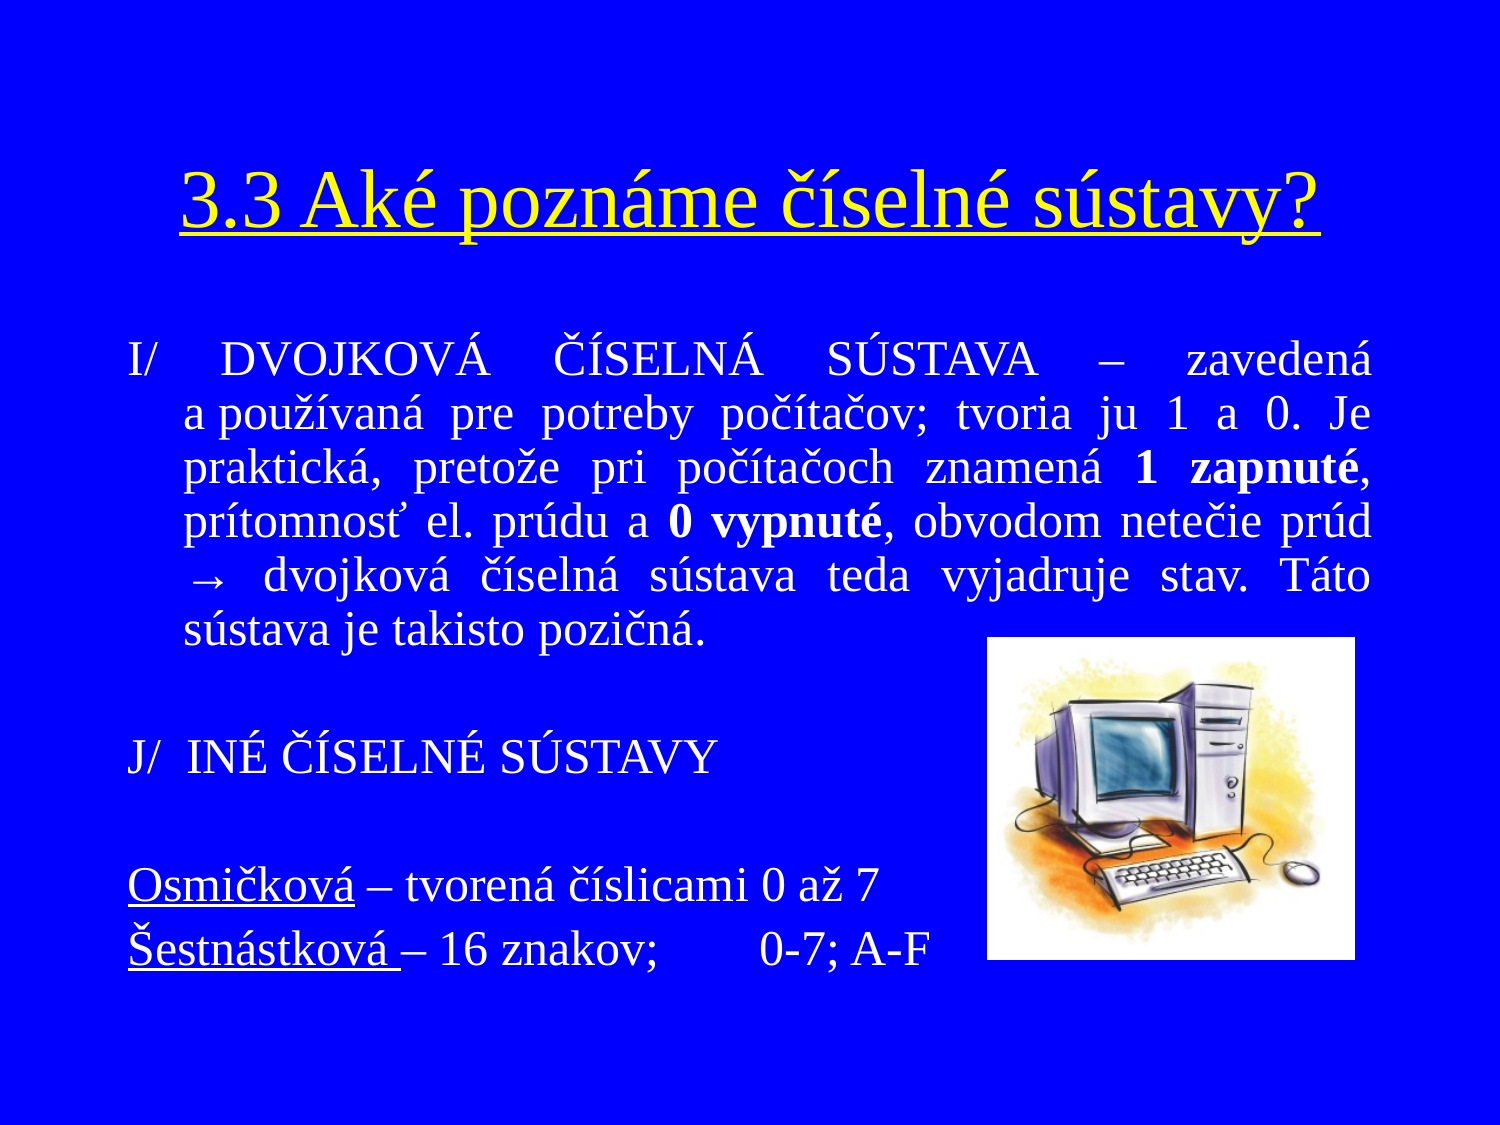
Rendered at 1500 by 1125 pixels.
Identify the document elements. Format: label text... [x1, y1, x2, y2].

title 3.3 Aké poznáme číselné sústavy? [112, 99, 1388, 288]
list I/ DVOJKOVÁ ČÍSELNÁ SÚSTAVA – zavedená a používaná pre potreby počítačov; tvoria ju 1 a 0. Je praktická, pretože pri počítačoch znamená 1 zapnuté, prítomnosť el. prúdu a 0 vypnuté, obvodom netečie prúd → dvojková číselná sústava teda vyjadruje stav. Táto sústava je takisto pozičná. J/ INÉ ČÍSELNÉ SÚSTAVY Osmičková – tvorená číslicami 0 až 7 Šestnástková – 16 znakov; 0-7; A-F [112, 324, 1388, 1000]
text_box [987, 637, 1355, 960]
